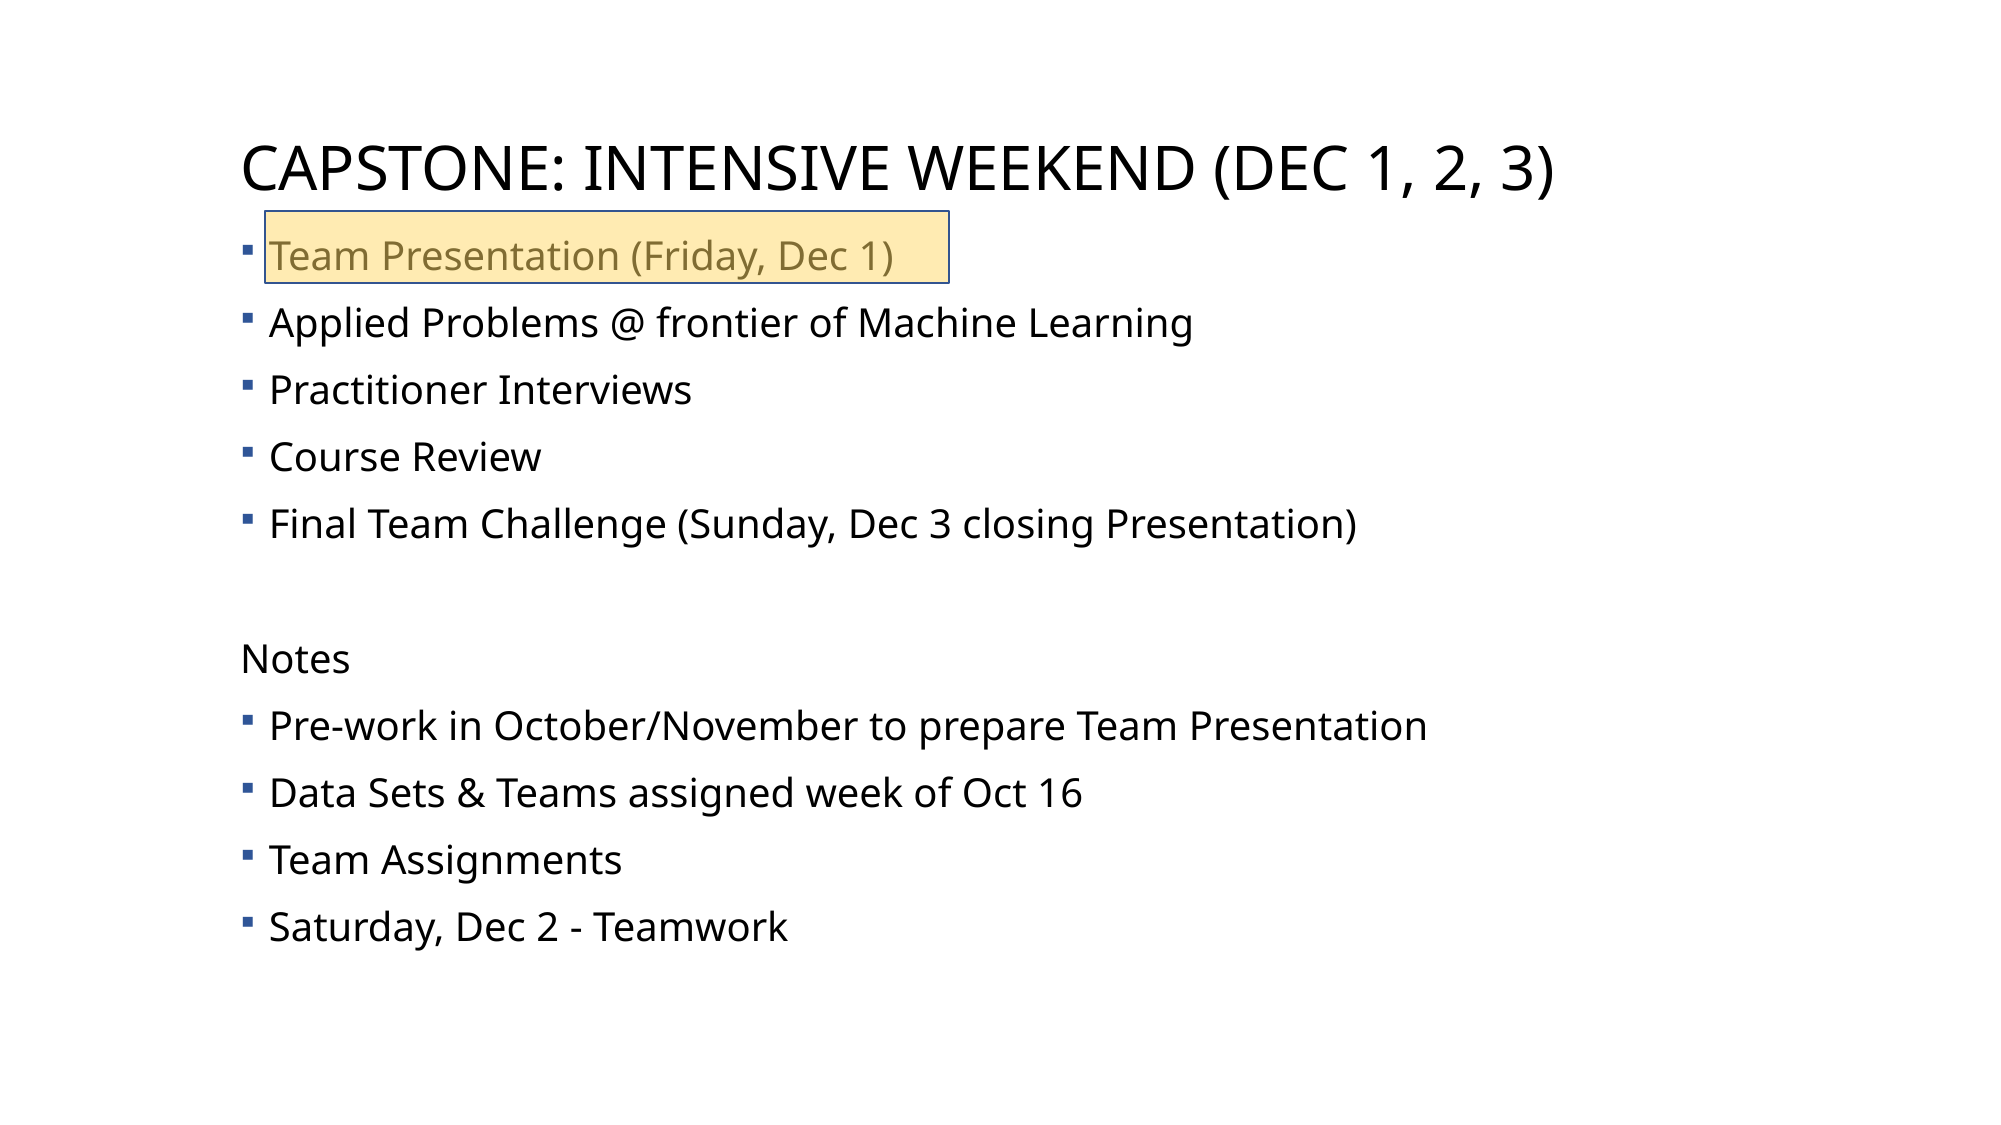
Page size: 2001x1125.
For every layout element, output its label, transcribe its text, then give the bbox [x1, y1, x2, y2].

title CAPSTONE: Intensive Weekend (Dec 1, 2, 3) [225, 112, 1800, 228]
list Team Presentation (Friday, Dec 1) Applied Problems @ frontier of Machine Learning Practitioner Interviews Course Review Final Team Challenge (Sunday, Dec 3 closing Presentation) Notes Pre-work in October/November to prepare Team Presentation Data Sets & Teams assigned week of Oct 16 Team Assignments Saturday, Dec 2 - Teamwork [225, 228, 1800, 963]
text_box [264, 210, 950, 284]
